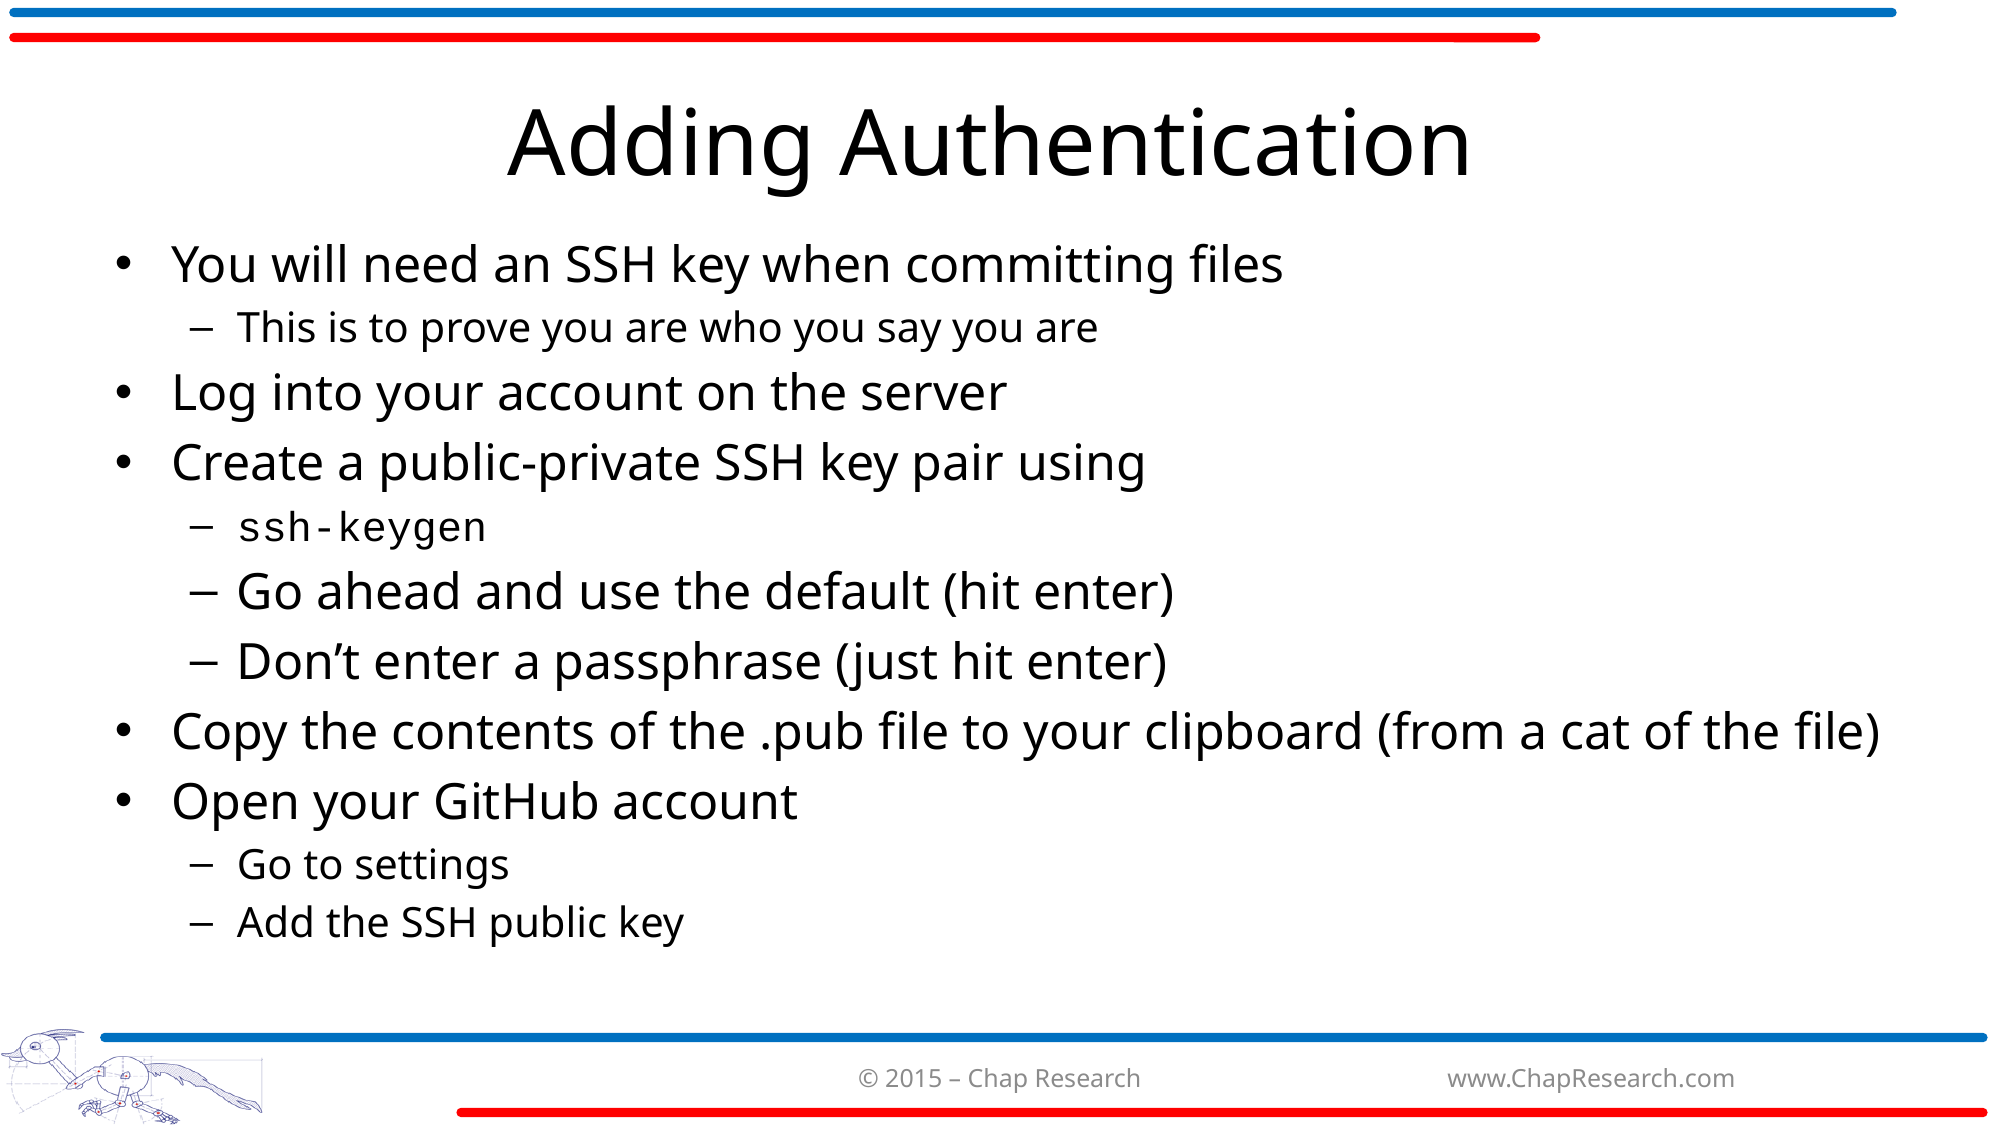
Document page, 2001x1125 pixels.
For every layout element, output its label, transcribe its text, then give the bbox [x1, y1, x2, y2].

picture [0, 1024, 265, 1125]
list You will need an SSH key when committing files This is to prove you are who you say you are Log into your account on the server Create a public-private SSH key pair using ssh-keygen Go ahead and use the default (hit enter) Don’t enter a passphrase (just hit enter) Copy the contents of the .pub file to your clipboard (from a cat of the file) Open your GitHub account Go to settings Add the SSH public key [99, 224, 1900, 1025]
title Adding Authentication [33, 45, 1950, 233]
